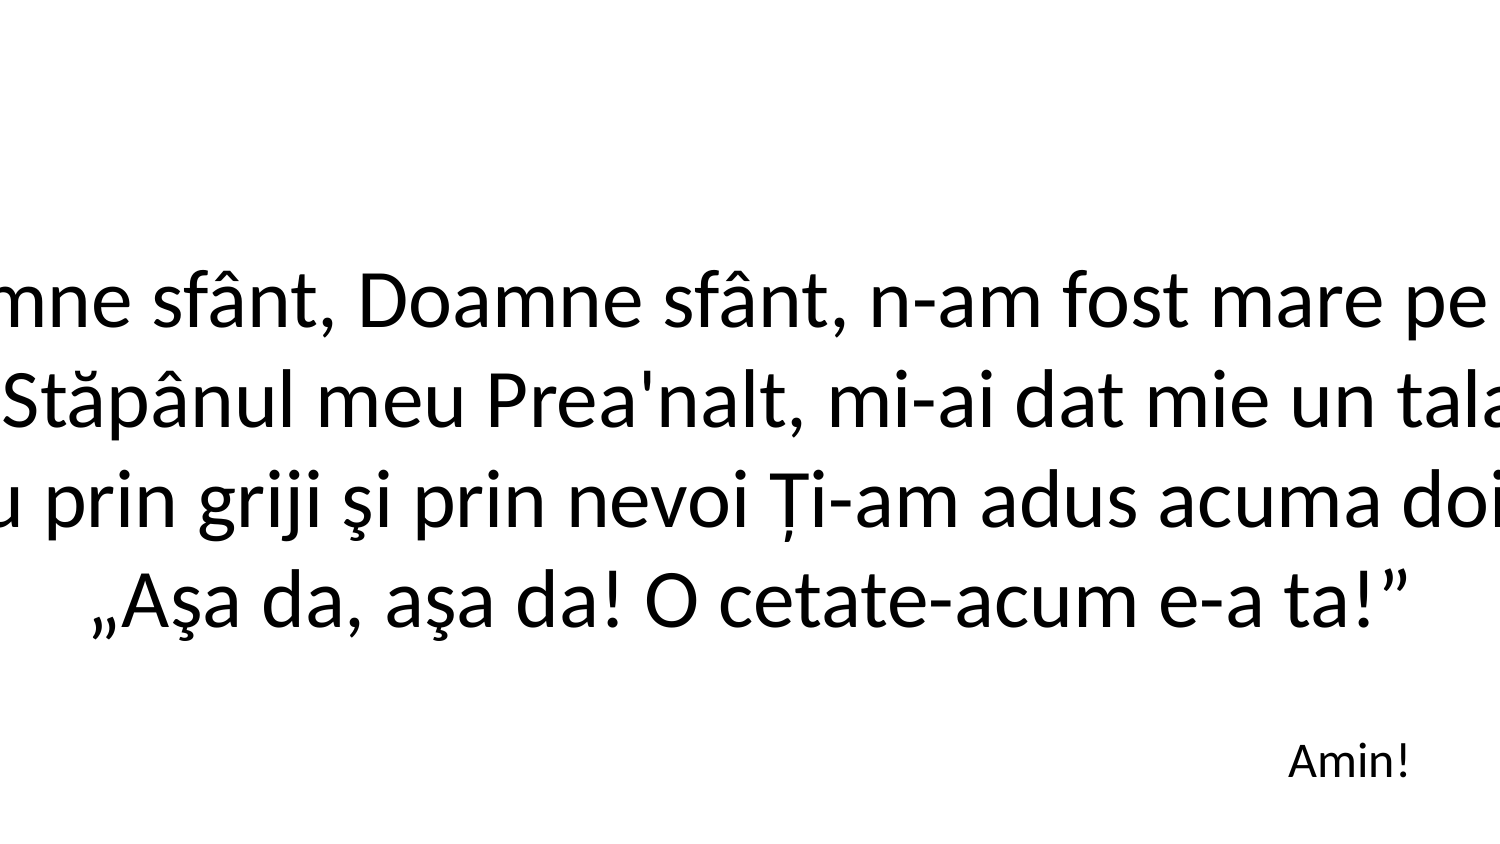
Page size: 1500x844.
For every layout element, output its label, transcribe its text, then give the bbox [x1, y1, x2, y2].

text_box Amin! [1273, 674, 1427, 795]
text_box 5. „Doamne sfânt, Doamne sfânt, n-am fost mare pe pământ Tu, Stăpânul meu Prea'nalt, mi-ai dat mie un talant; Eu prin griji şi prin nevoi Ți-am adus acuma doi.” „Aşa da, aşa da! O cetate-acum e-a ta!” [0, 192, 1500, 652]
